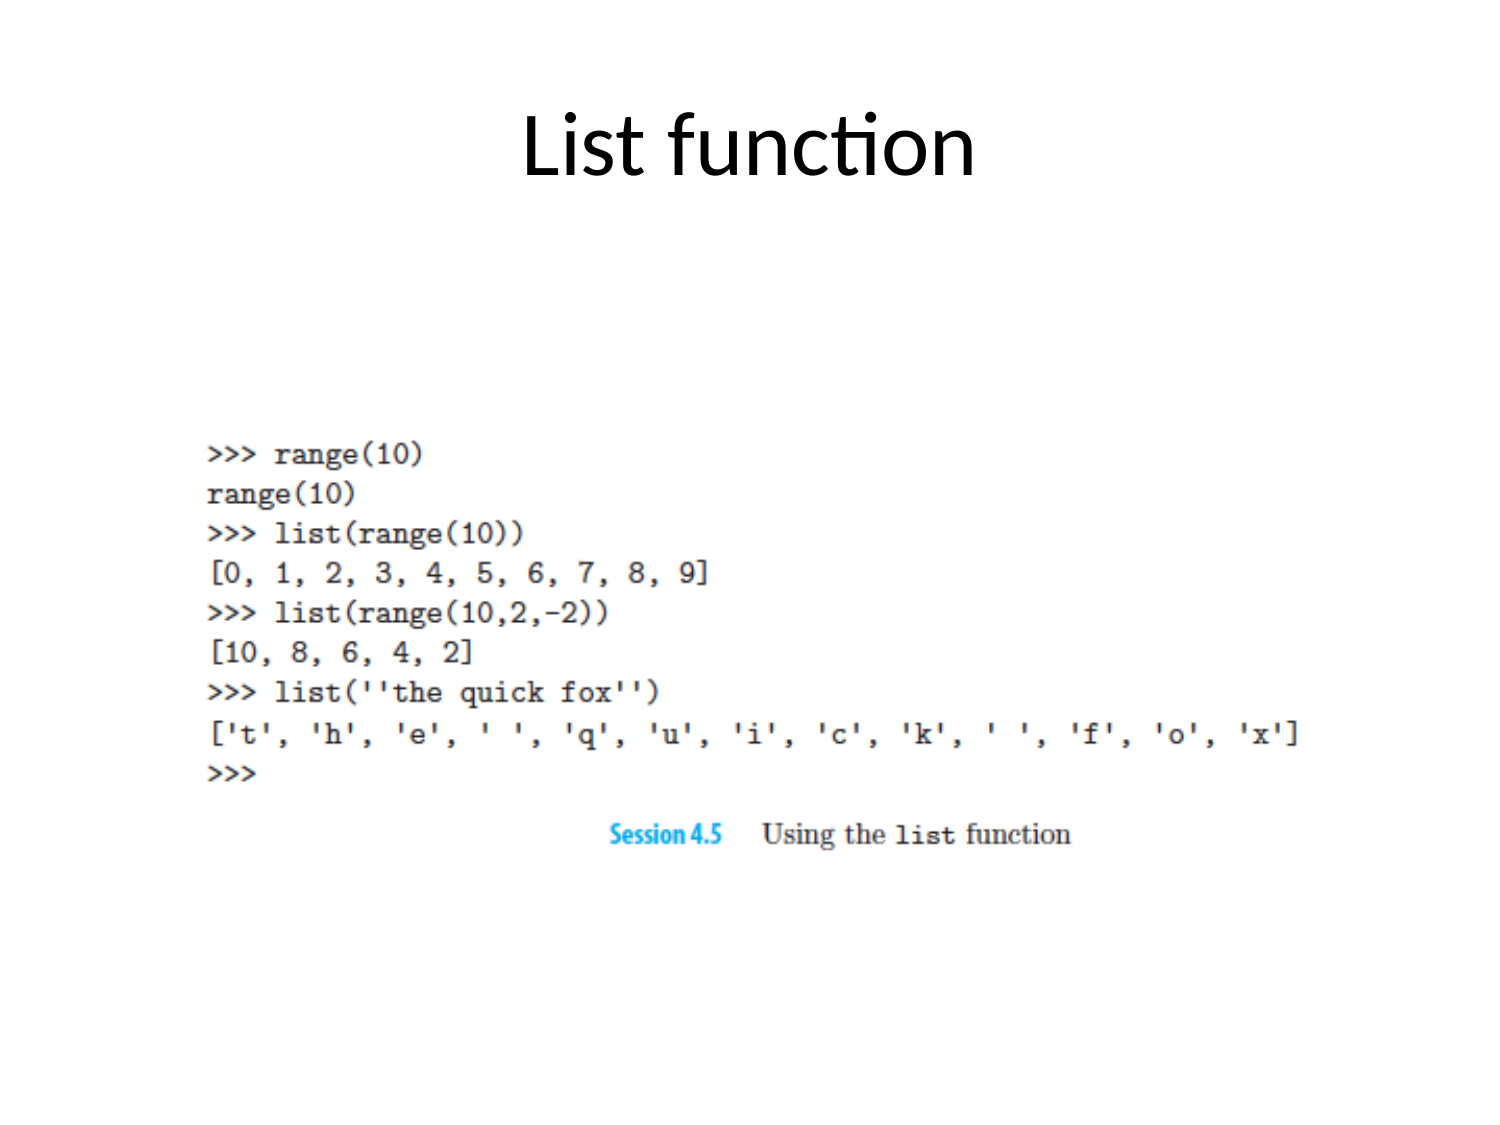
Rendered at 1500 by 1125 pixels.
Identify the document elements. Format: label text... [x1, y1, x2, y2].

title List function [75, 45, 1425, 233]
picture [202, 433, 1330, 857]
